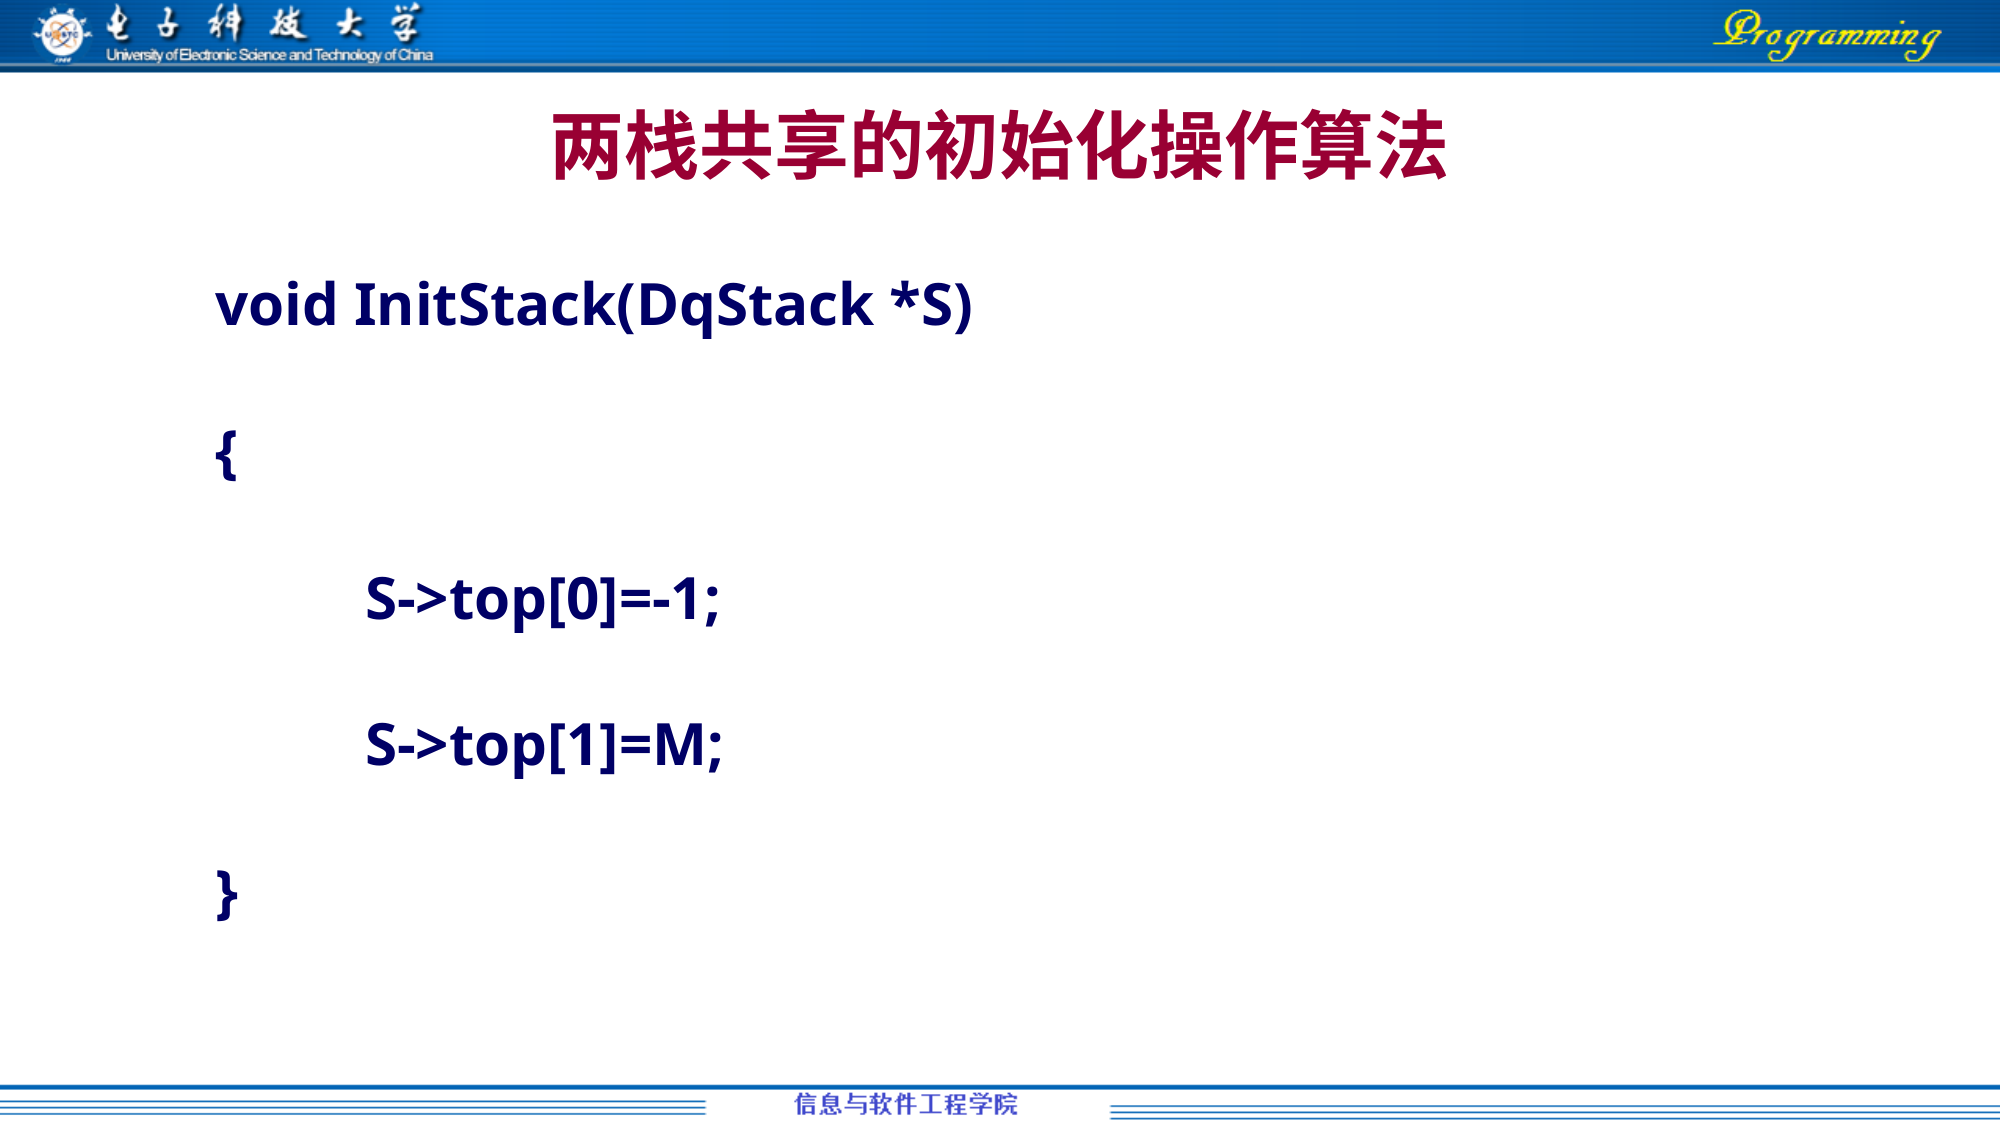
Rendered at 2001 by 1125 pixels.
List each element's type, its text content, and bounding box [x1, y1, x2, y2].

title 两栈共享的初始化操作算法 [150, 87, 1850, 200]
picture [0, 0, 2000, 1125]
list void InitStack(DqStack *S) { S->top[0]=-1; S->top[1]=M; } [200, 224, 1950, 1075]
